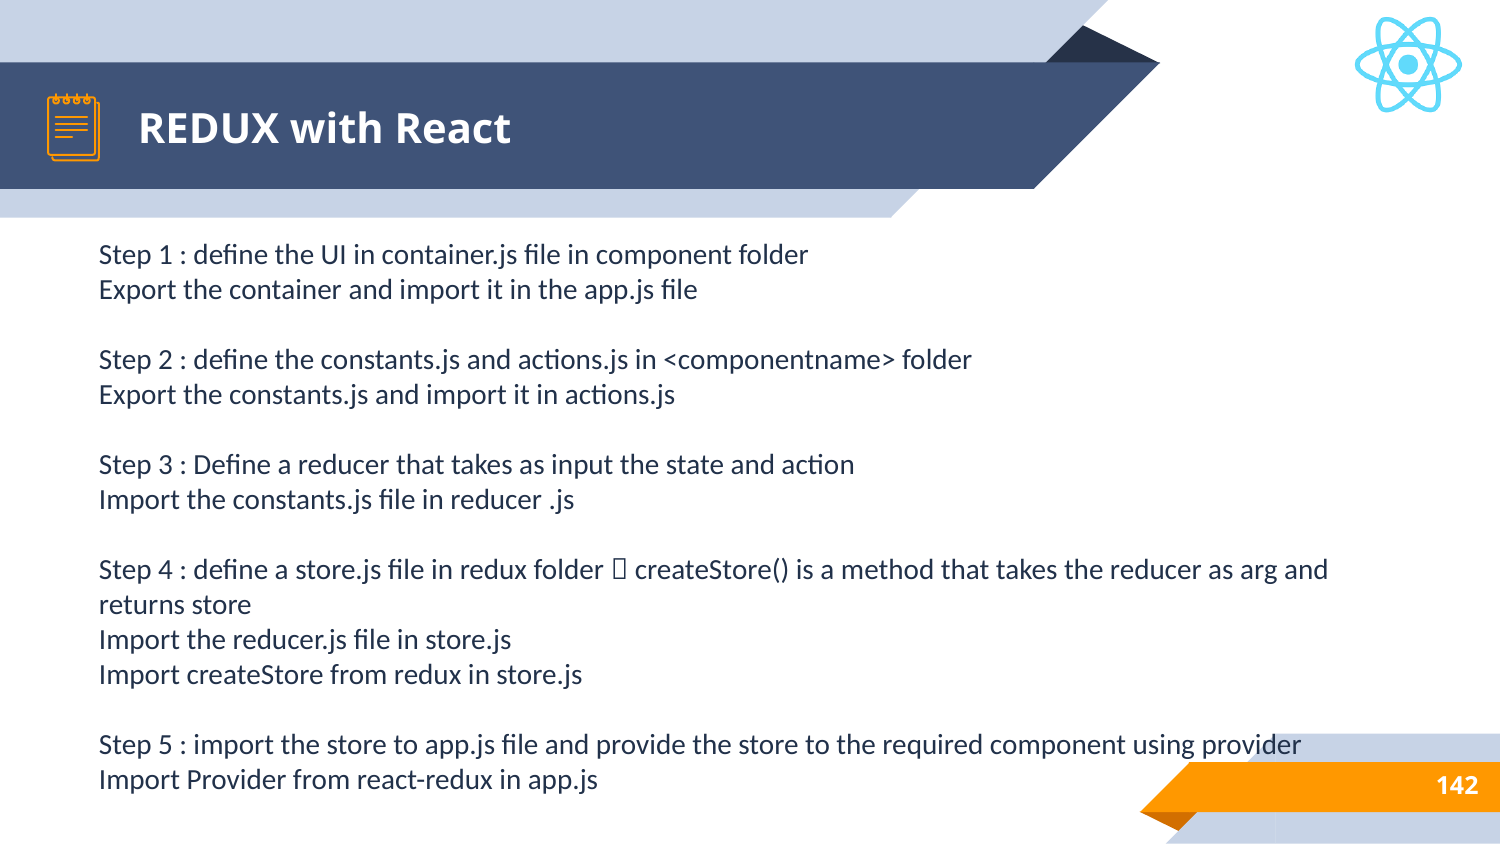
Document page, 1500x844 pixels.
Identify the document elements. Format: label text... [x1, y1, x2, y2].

text_box Step 1 : define the UI in container.js file in component folder Export the container and import it in the app.js file Step 2 : define the constants.js and actions.js in <componentname> folder Export the constants.js and import it in actions.js Step 3 : Define a reducer that takes as input the state and action Import the constants.js file in reducer .js Step 4 : define a store.js file in redux folder  createStore() is a method that takes the reducer as arg and returns store Import the reducer.js file in store.js Import createStore from redux in store.js Step 5 : import the store to app.js file and provide the store to the required component using provider Import Provider from react-redux in app.js [84, 228, 1430, 844]
slide_number 142 [1249, 760, 1494, 813]
title REDUX with React [123, 64, 1130, 191]
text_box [47, 93, 100, 161]
picture [1316, 0, 1500, 130]
